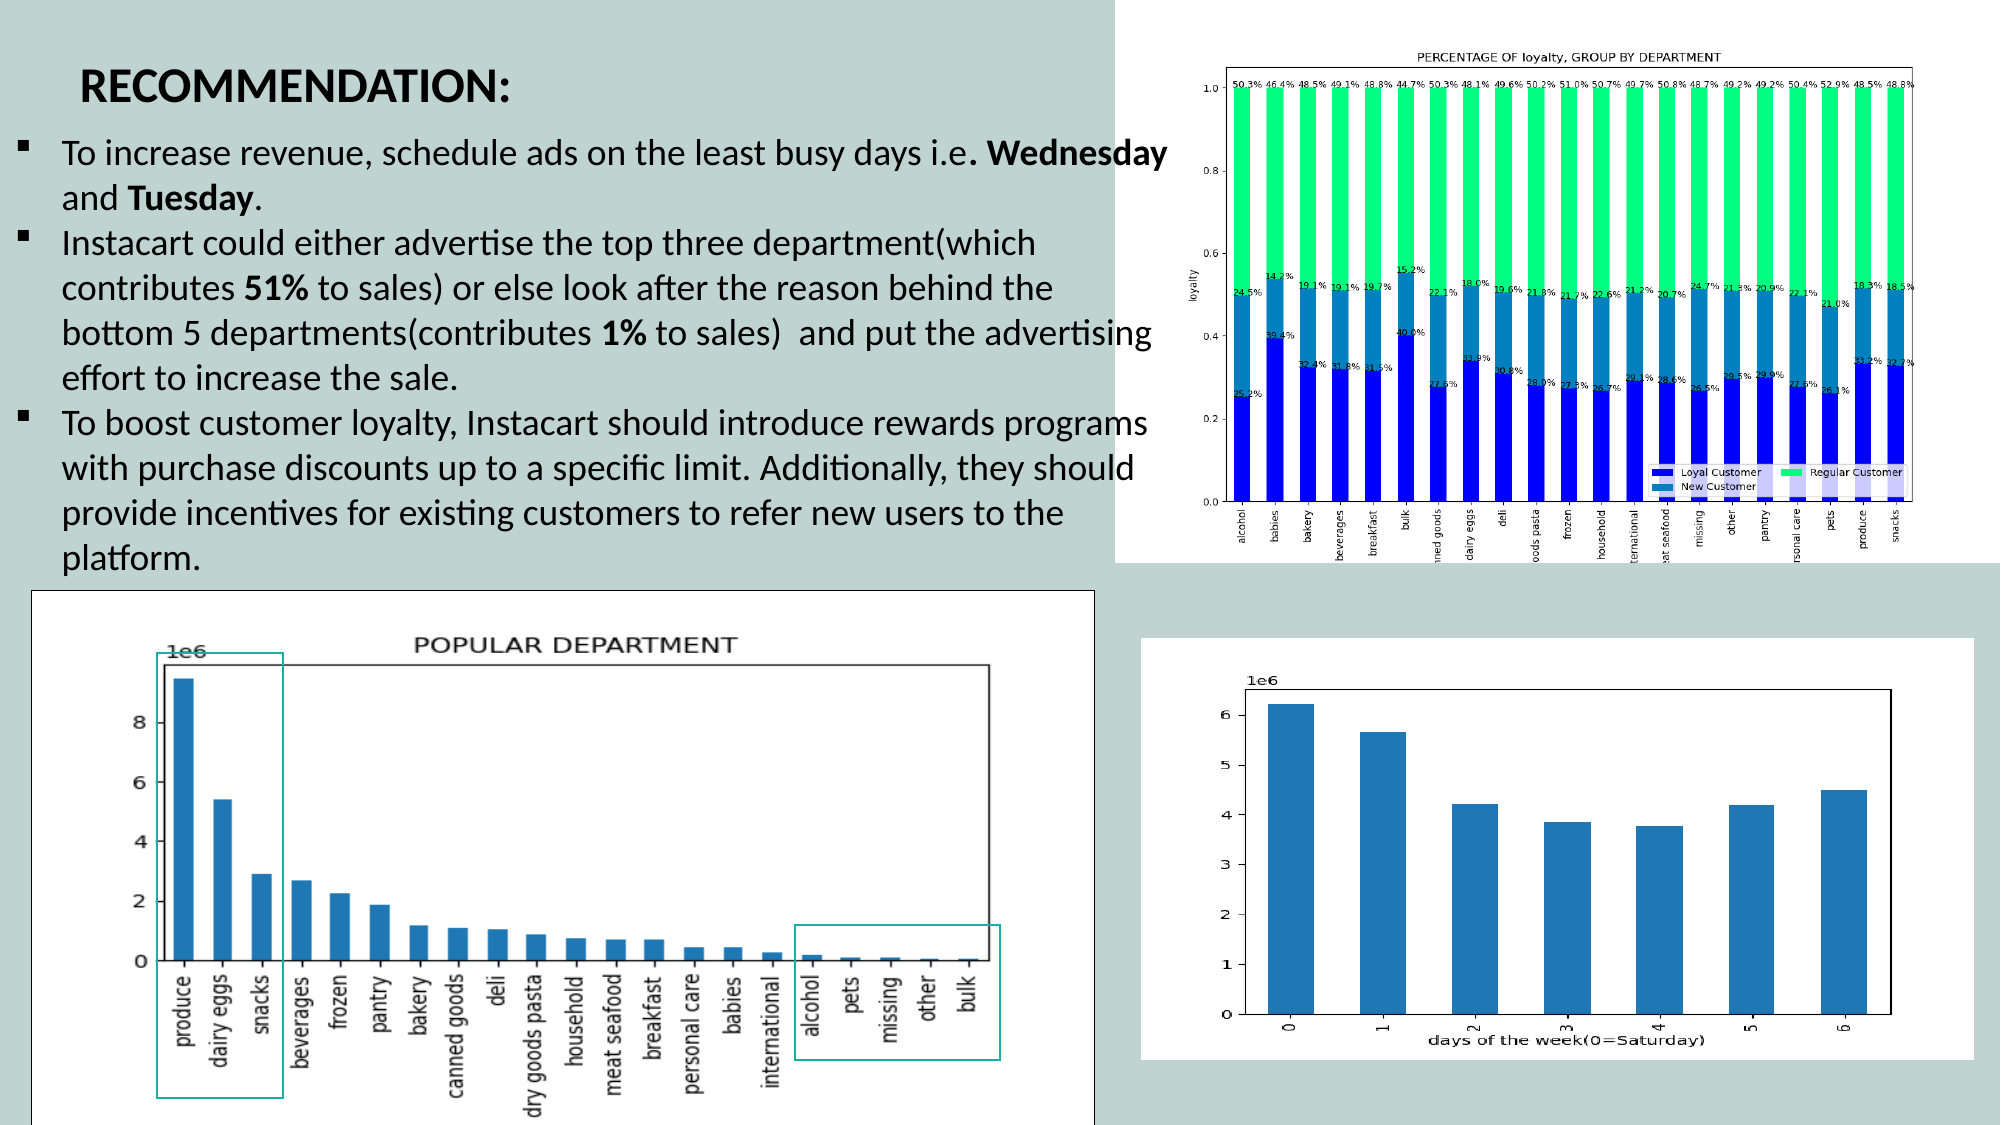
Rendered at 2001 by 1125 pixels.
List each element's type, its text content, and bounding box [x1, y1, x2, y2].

text_box RECOMMENDATION: [64, 45, 817, 120]
picture [1115, 0, 2000, 563]
text_box To increase revenue, schedule ads on the least busy days i.e. Wednesday and Tuesday. Instacart could either advertise the top three department(which contributes 51% to sales) or else look after the reason behind the bottom 5 departments(contributes 1% to sales) and put the advertising effort to increase the sale. To boost customer loyalty, Instacart should introduce rewards programs with purchase discounts up to a specific limit. Additionally, they should provide incentives for existing customers to refer new users to the platform. [0, 120, 1189, 586]
picture [31, 590, 1095, 1125]
picture [1141, 638, 1974, 1060]
